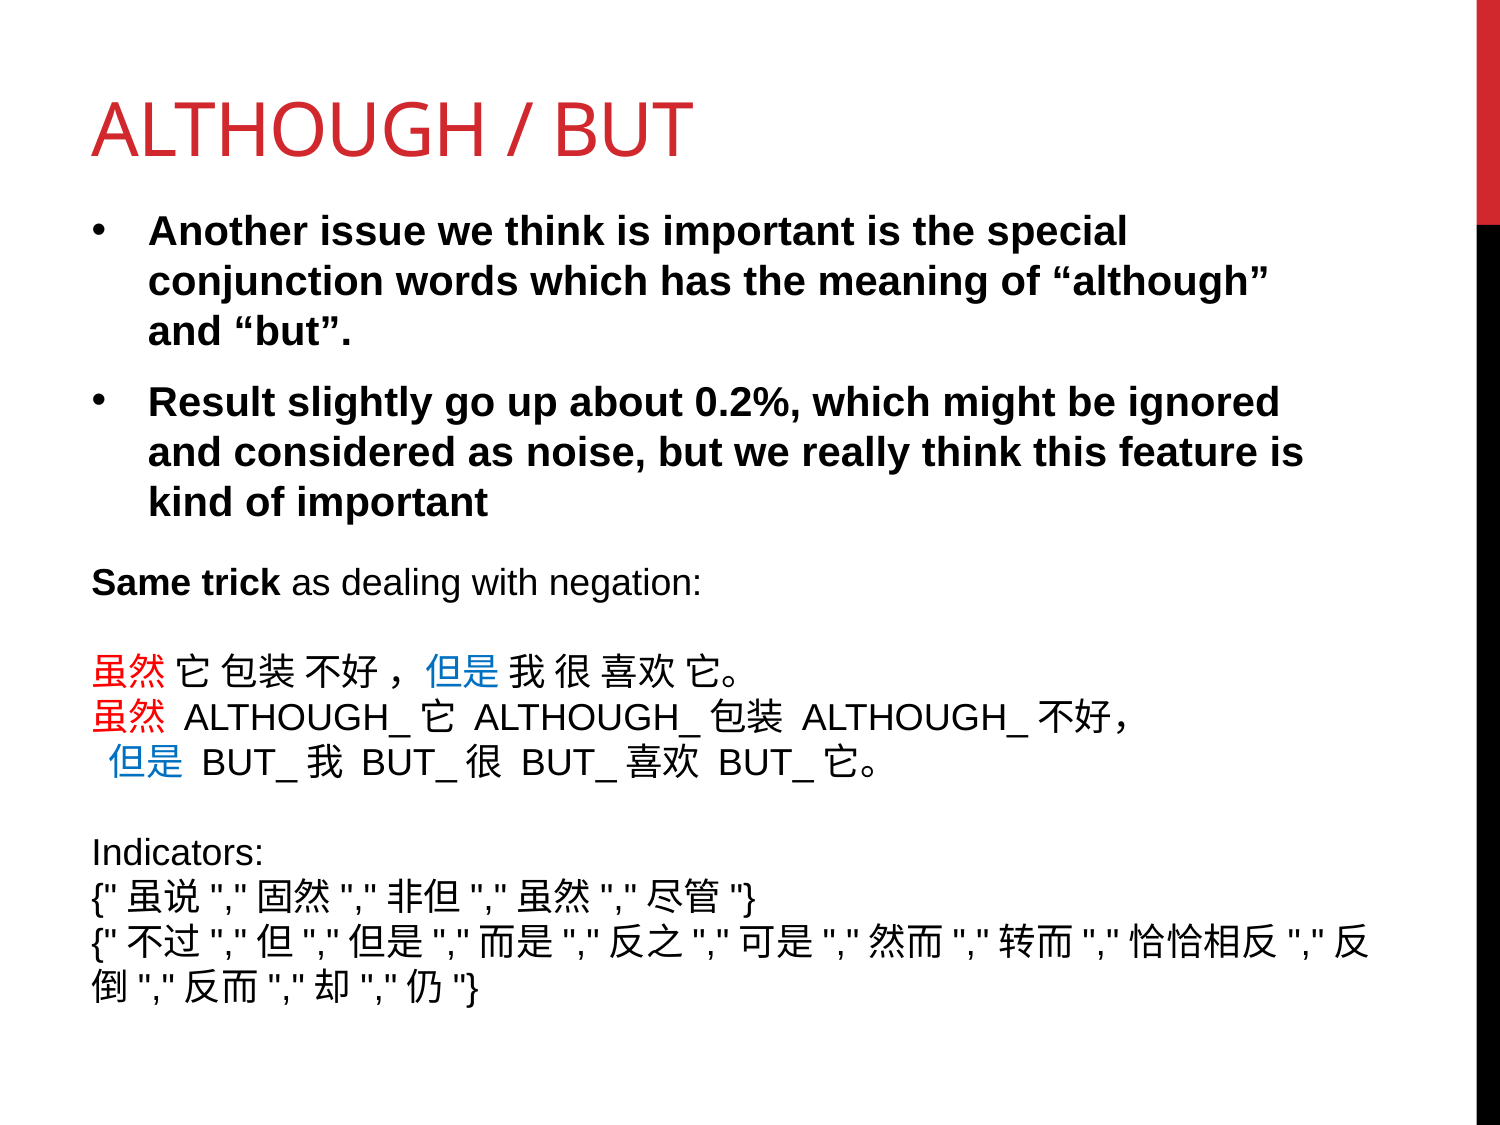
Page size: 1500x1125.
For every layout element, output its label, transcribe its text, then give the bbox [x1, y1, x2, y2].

list Another issue we think is important is the special conjunction words which has the meaning of “although” and “but”. Result slightly go up about 0.2%, which might be ignored and considered as noise, but we really think this feature is kind of important [76, 196, 1327, 550]
title Although / but [76, 66, 1027, 180]
text_box Same trick as dealing with negation: 虽然 它 包装 不好 ，但是 我 很 喜欢 它。 虽然 ALTHOUGH_它 ALTHOUGH_包装 ALTHOUGH_不好， 但是 BUT_我 BUT_很 BUT_喜欢 BUT_它。 Indicators: {"虽说","固然","非但","虽然","尽管"} {"不过","但","但是","而是","反之","可是","然而","转而","恰恰相反","反倒","反而","却","仍"} [76, 550, 1412, 1061]
